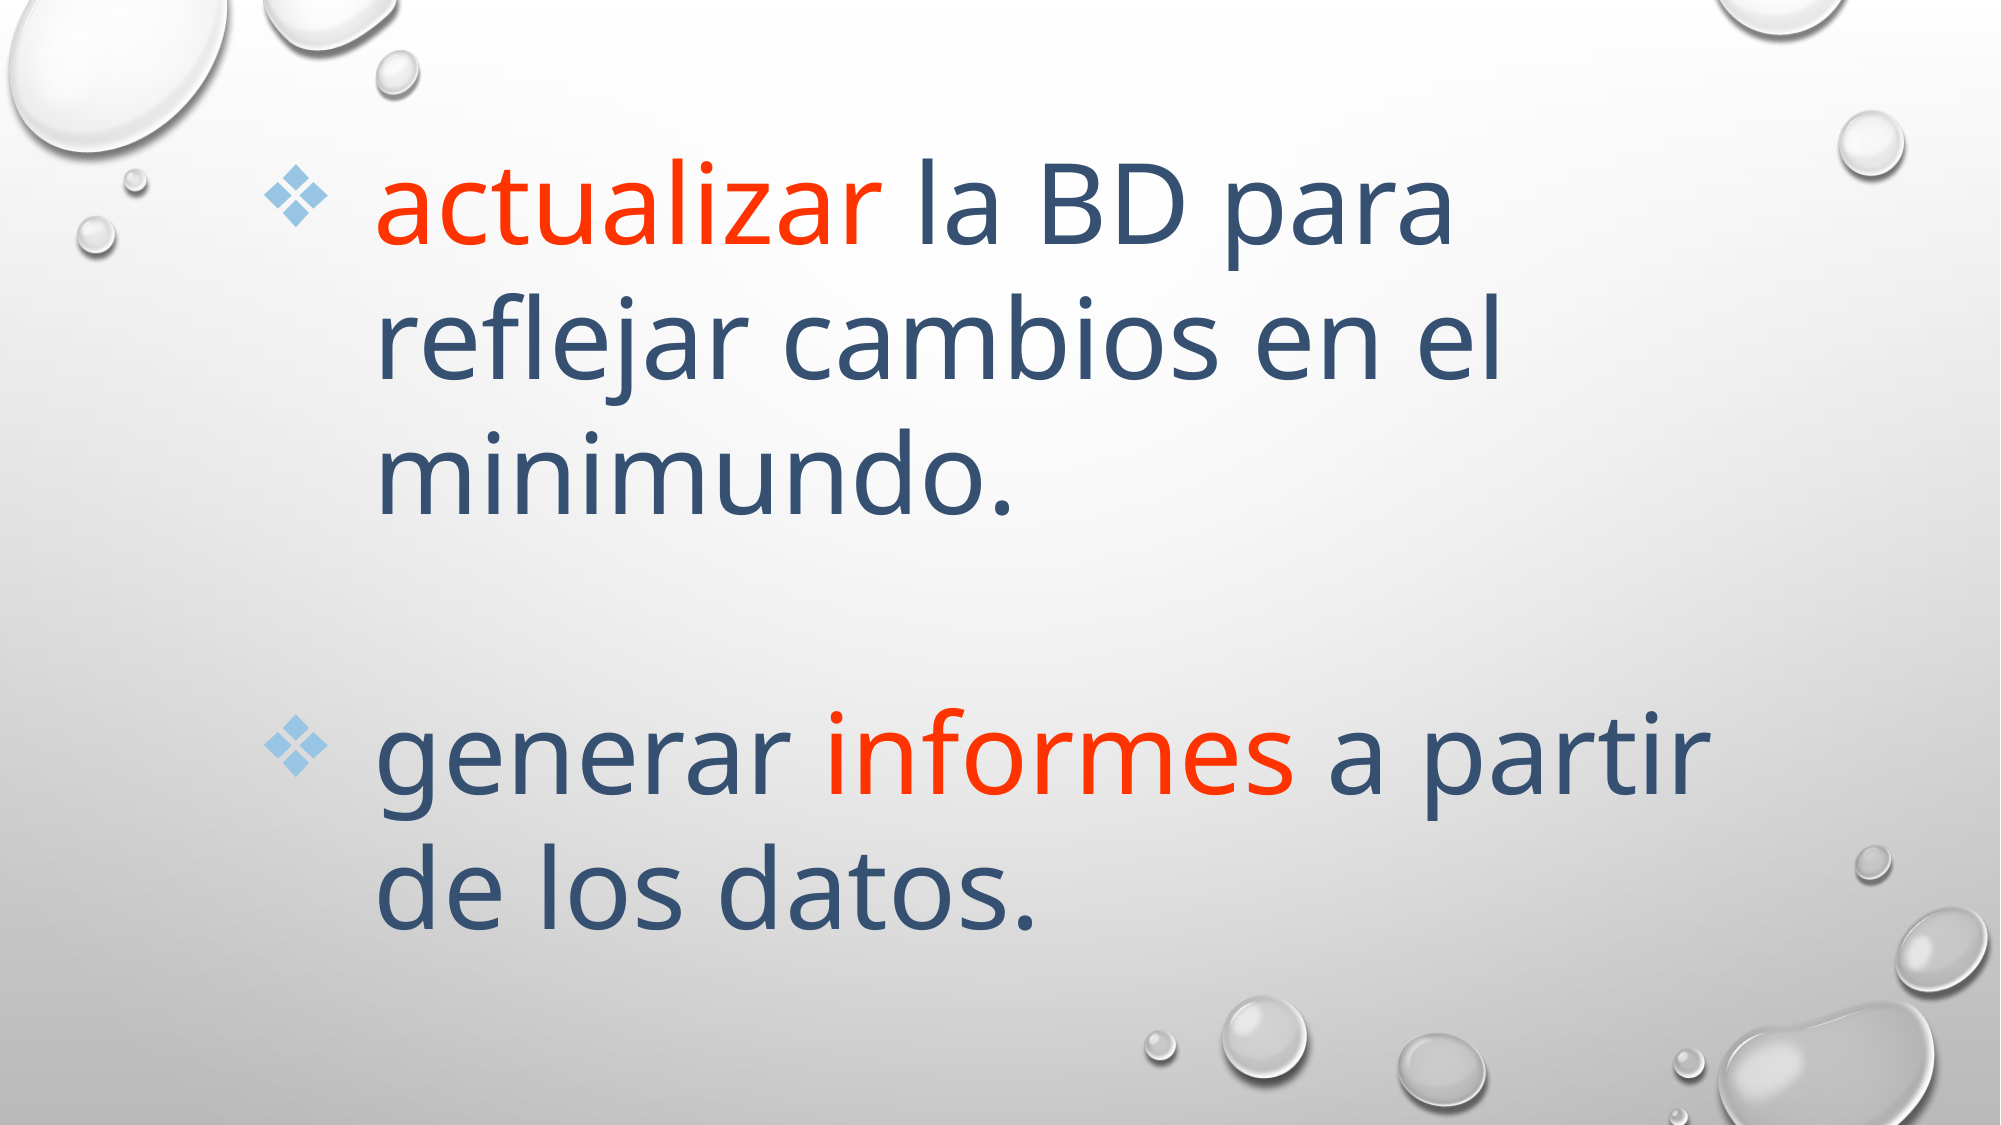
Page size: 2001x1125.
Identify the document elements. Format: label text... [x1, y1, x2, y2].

picture [0, 0, 2000, 1125]
text_box actualizar la BD para reflejar cambios en el minimundo. [249, 124, 1750, 545]
text_box generar informes a partir de los datos. [249, 674, 1750, 960]
